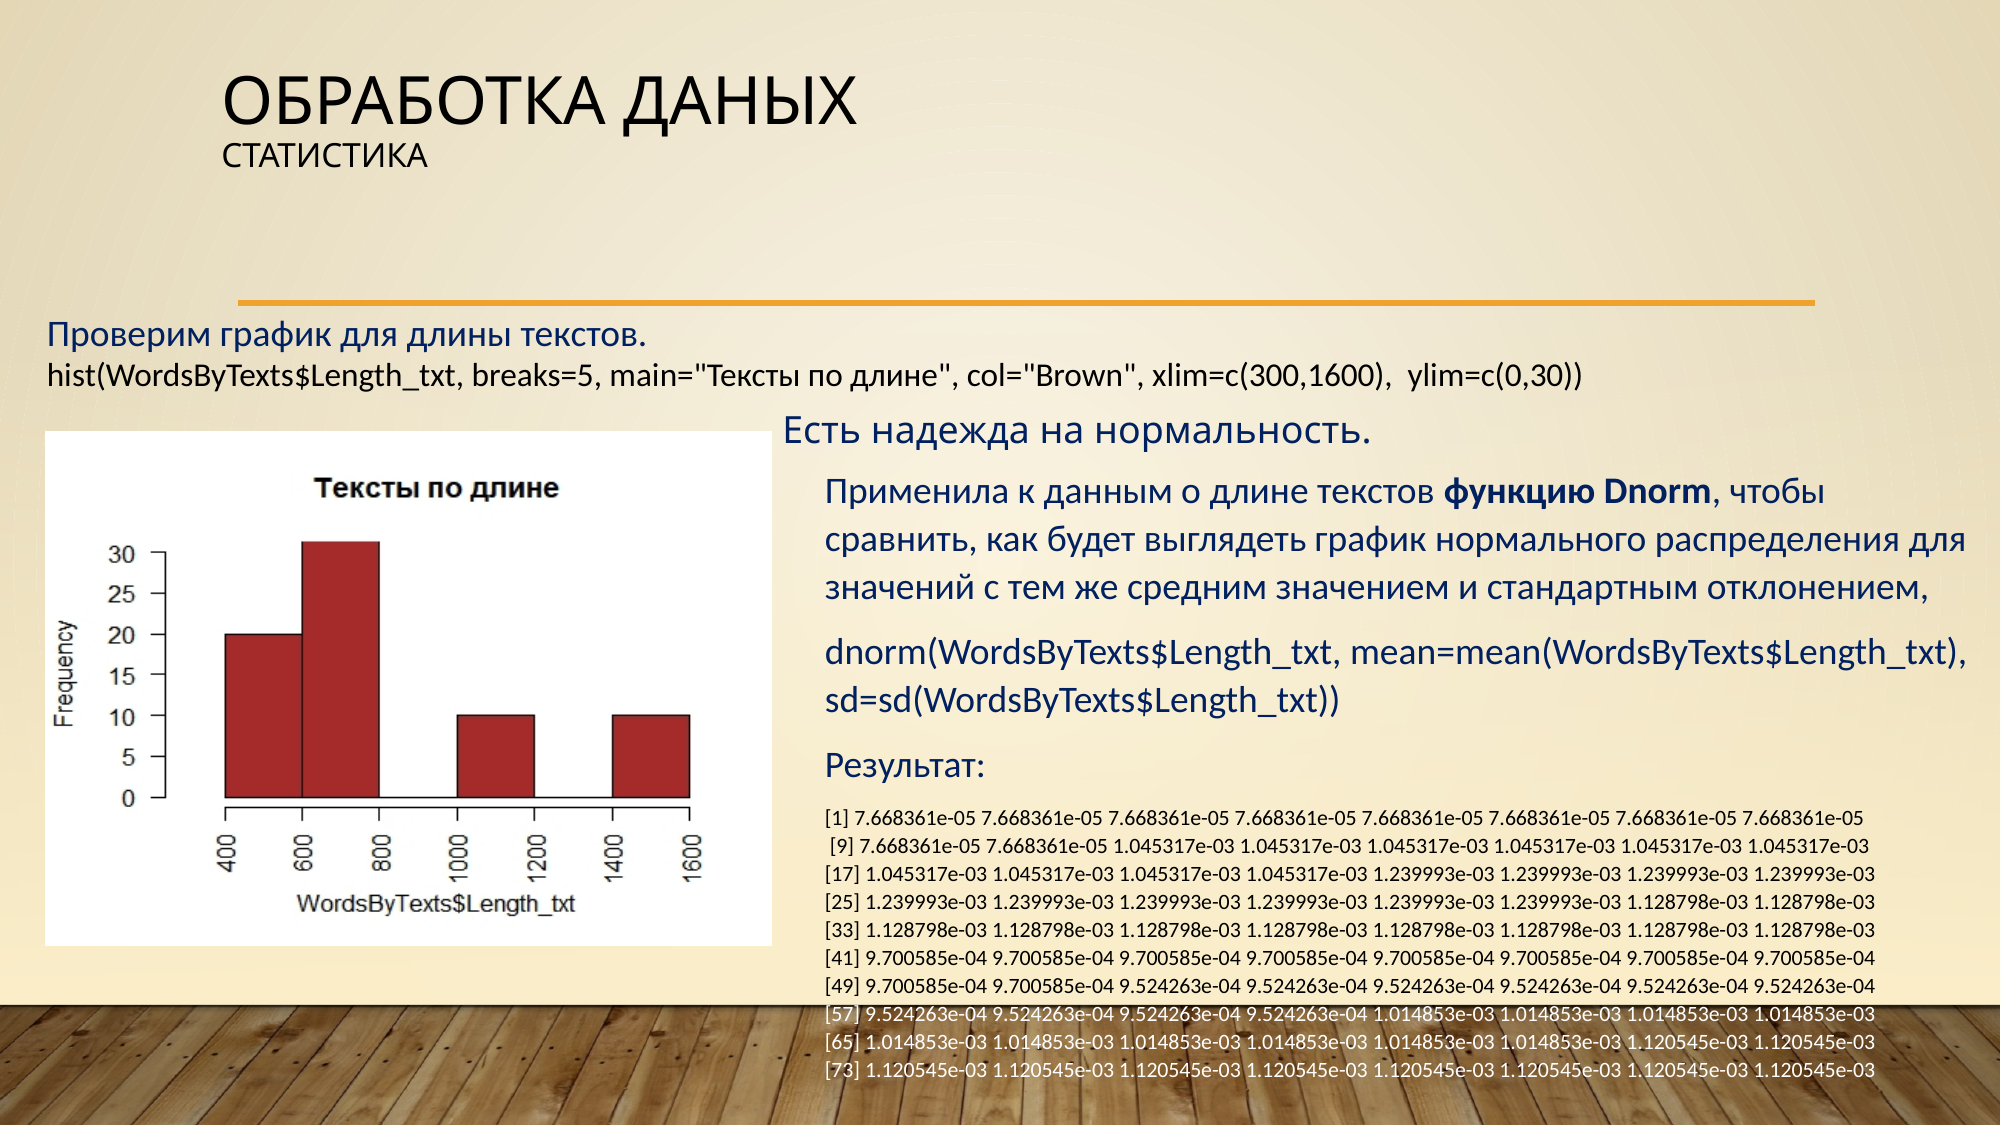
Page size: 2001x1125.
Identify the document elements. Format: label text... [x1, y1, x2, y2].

picture [0, 1005, 2000, 1125]
text_box Есть надежда на нормальность. [758, 398, 1387, 458]
title Обработка даных статистика [206, 59, 1782, 221]
text_box Проверим график для длины текстов. hist(WordsByTexts$Length_txt, breaks=5, main="Тексты по длине", col="Brown", xlim=c(300,1600), ylim=c(0,30)) [31, 301, 1762, 401]
picture [45, 431, 772, 946]
text_box Применила к данным о длине текстов функцию Dnorm, чтобы сравнить, как будет выглядеть график нормального распределения для значений с тем же средним значением и стандартным отклонением, dnorm(WordsByTexts$Length_txt, mean=mean(WordsByTexts$Length_txt), sd=sd(WordsByTexts$Length_txt)) Результат: [1] 7.668361e-05 7.668361e-05 7.668361e-05 7.668361e-05 7.668361e-05 7.668361e-05 7.668361e-05 7.668361e-05 [9] 7.668361e-05 7.668361e-05 1.045317e-03 1.045317e-03 1.045317e-03 1.045317e-03 1.045317e-03 1.045317e-03 [17] 1.045317e-03 1.045317e-03 1.045317e-03 1.045317e-03 1.239993e-03 1.239993e-03 1.239993e-03 1.239993e-03 [25] 1.239993e-03 1.239993e-03 1.239993e-03 1.239993e-03 1.239993e-03 1.239993e-03 1.128798e-03 1.128798e-03 [33] 1.128798e-03 1.128798e-03 1.128798e-03 1.128798e-03 1.128798e-03 1.128798e-03 1.128798e-03 1.128798e-03 [41] 9.700585e-04 9.700585e-04 9.700585e-04 9.700585e-04 9.700585e-04 9.700585e-04 9.700585e-04 9.700585e-04 [49] 9.700585e-04 9.700585e-04 9.524263e-04 9.524263e-04 9.524263e-04 9.524263e-04 9.524263e-04 9.524263e-04 [57] 9.524263e-04 9.524263e-04 9.524263e-04 9.524263e-04 1.014853e-03 1.014853e-03 1.014853e-03 1.014853e-03 [65] 1.014853e-03 1.014853e-03 1.014853e-03 1.014853e-03 1.014853e-03 1.014853e-03 1.120545e-03 1.120545e-03 [73] 1.120545e-03 1.120545e-03 1.120545e-03 1.120545e-03 1.120545e-03 1.120545e-03 1.120545e-03 1.120545e-03 [809, 455, 2000, 1090]
